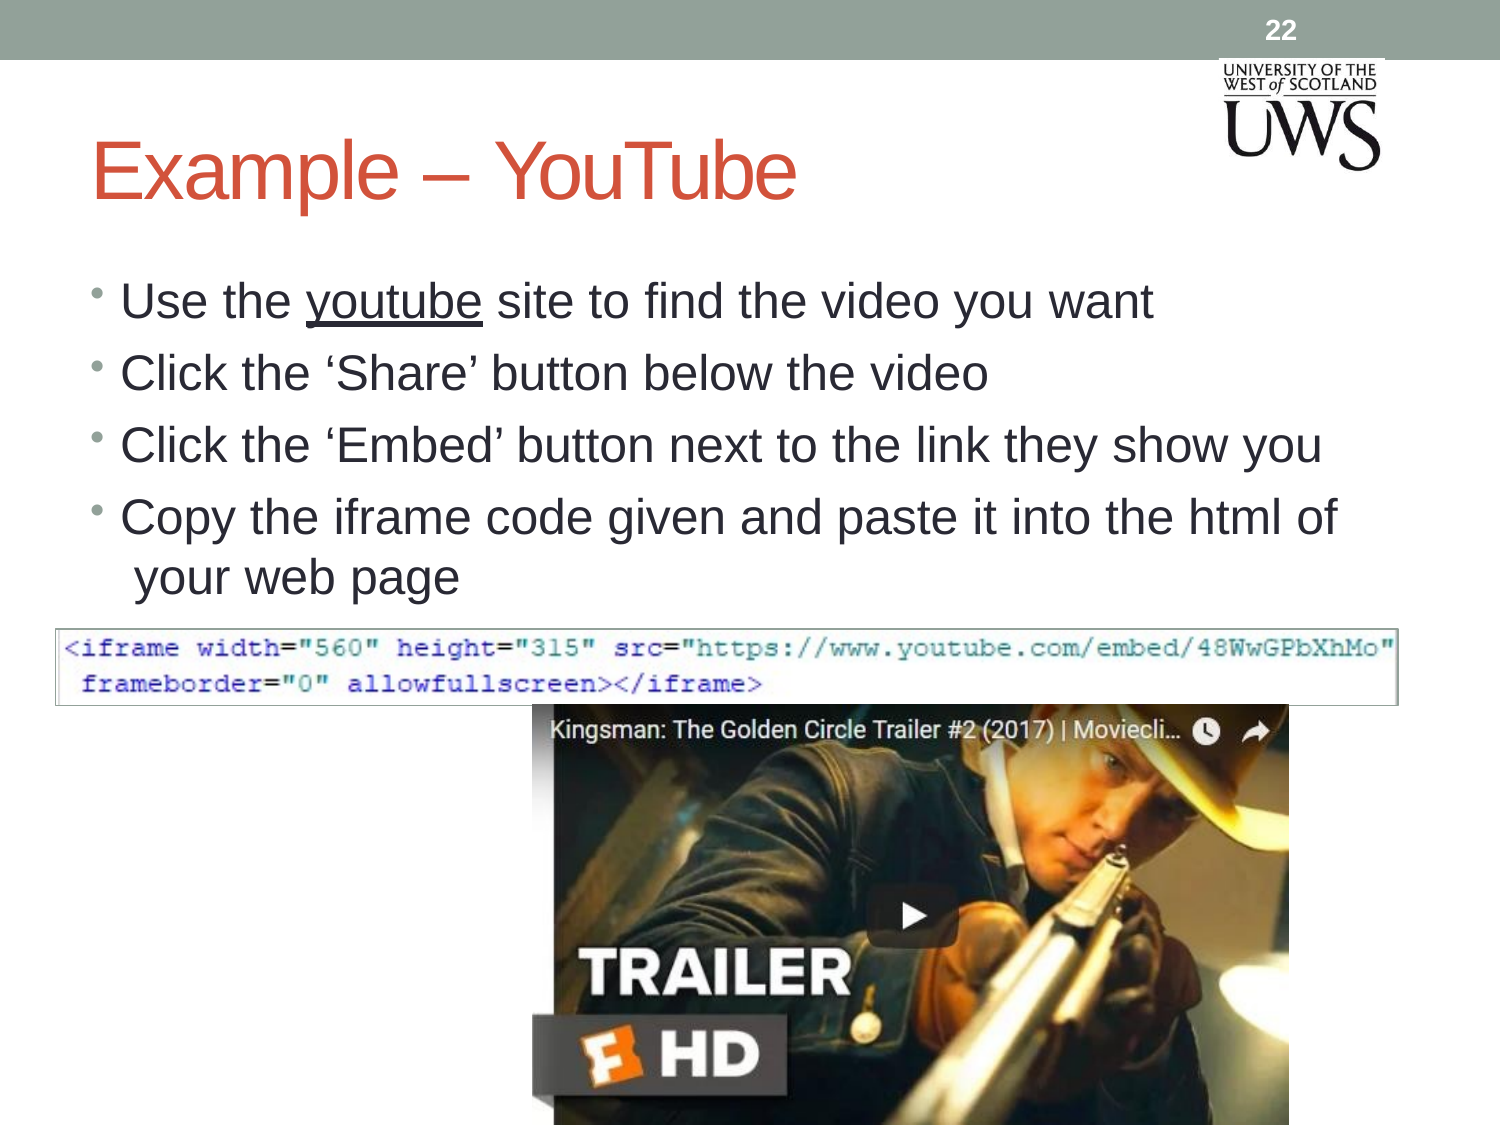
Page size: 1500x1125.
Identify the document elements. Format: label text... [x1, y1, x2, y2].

picture [1218, 58, 1385, 176]
text_box Use the youtube site to find the video you want Click the ‘Share’ button below the video Click the ‘Embed’ button next to the link they show you Copy the iframe code given and paste it into the html of your web page [87, 254, 1345, 605]
title Example – YouTube [87, 114, 802, 254]
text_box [54, 628, 1400, 1125]
text_box 22 [1263, 9, 1300, 47]
